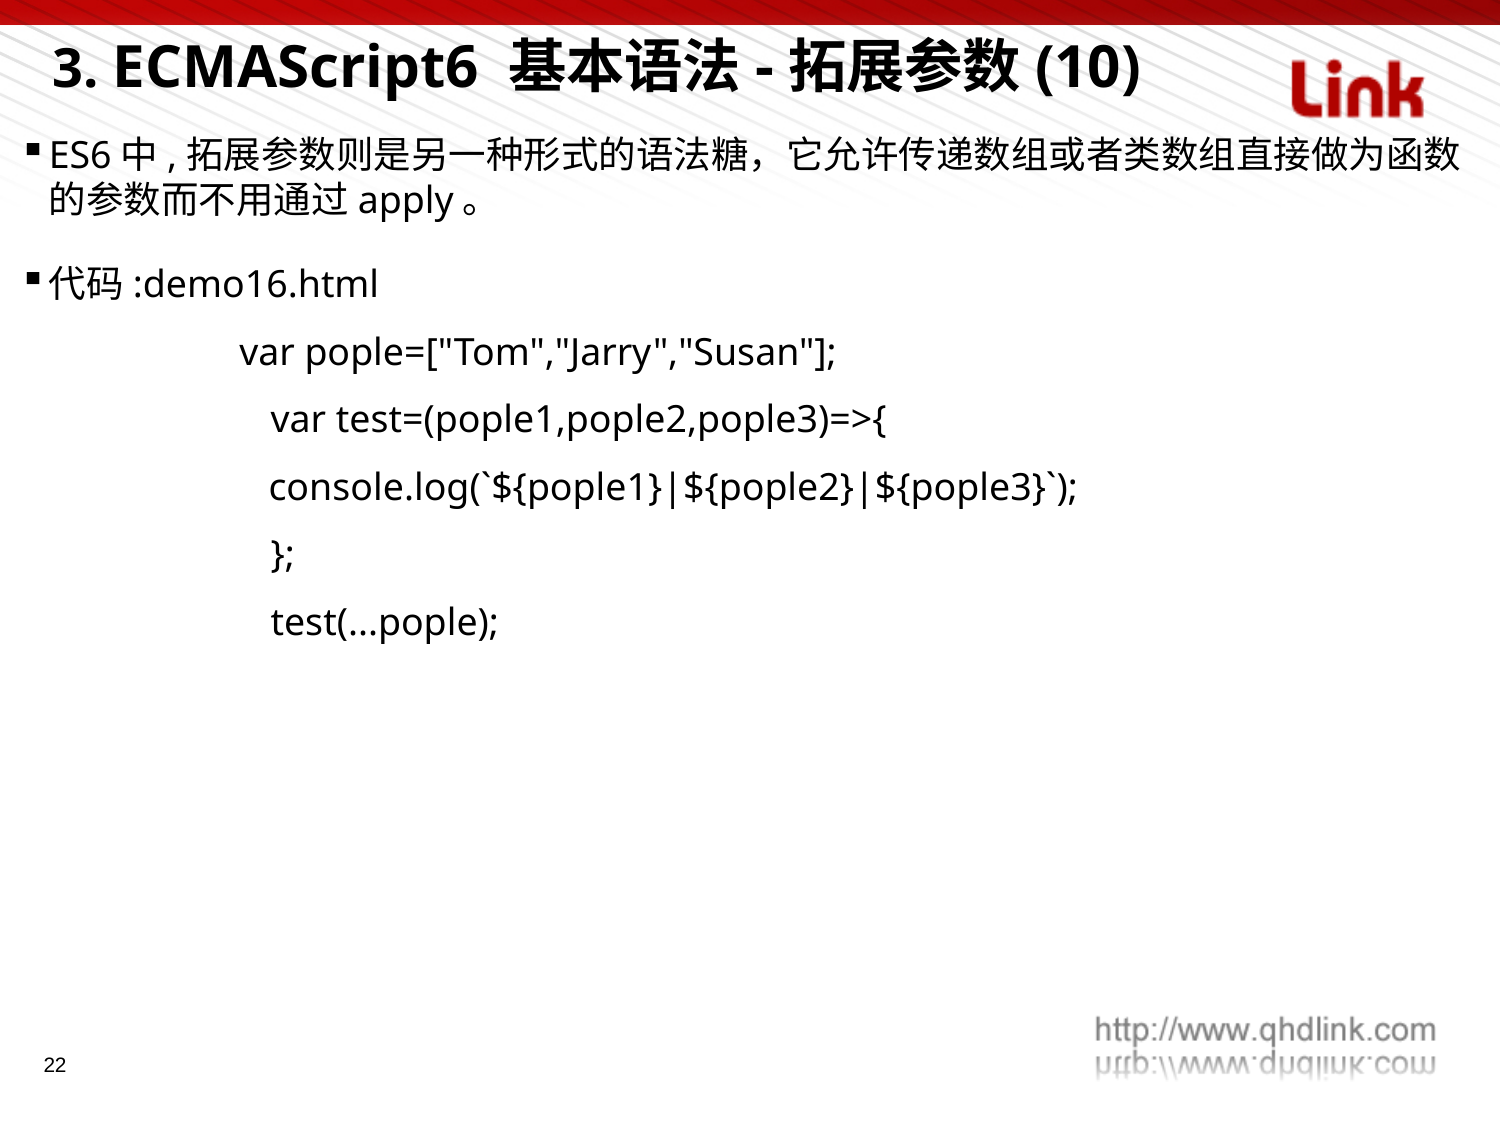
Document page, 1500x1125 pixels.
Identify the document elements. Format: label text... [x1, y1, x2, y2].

list ES6中,拓展参数则是另一种形式的语法糖，它允许传递数组或者类数组直接做为函数的参数而不用通过apply。 代码:demo16.html var pople=["Tom","Jarry","Susan"]; var test=(pople1,pople2,pople3)=>{ console.log(`${pople1}|${pople2}|${pople3}`); }; test(...pople); [18, 130, 1472, 894]
picture [0, 0, 1500, 1125]
title 3. ECMAScript6 基本语法-拓展参数(10) [51, 36, 1478, 144]
slide_number 22 [35, 1043, 77, 1083]
